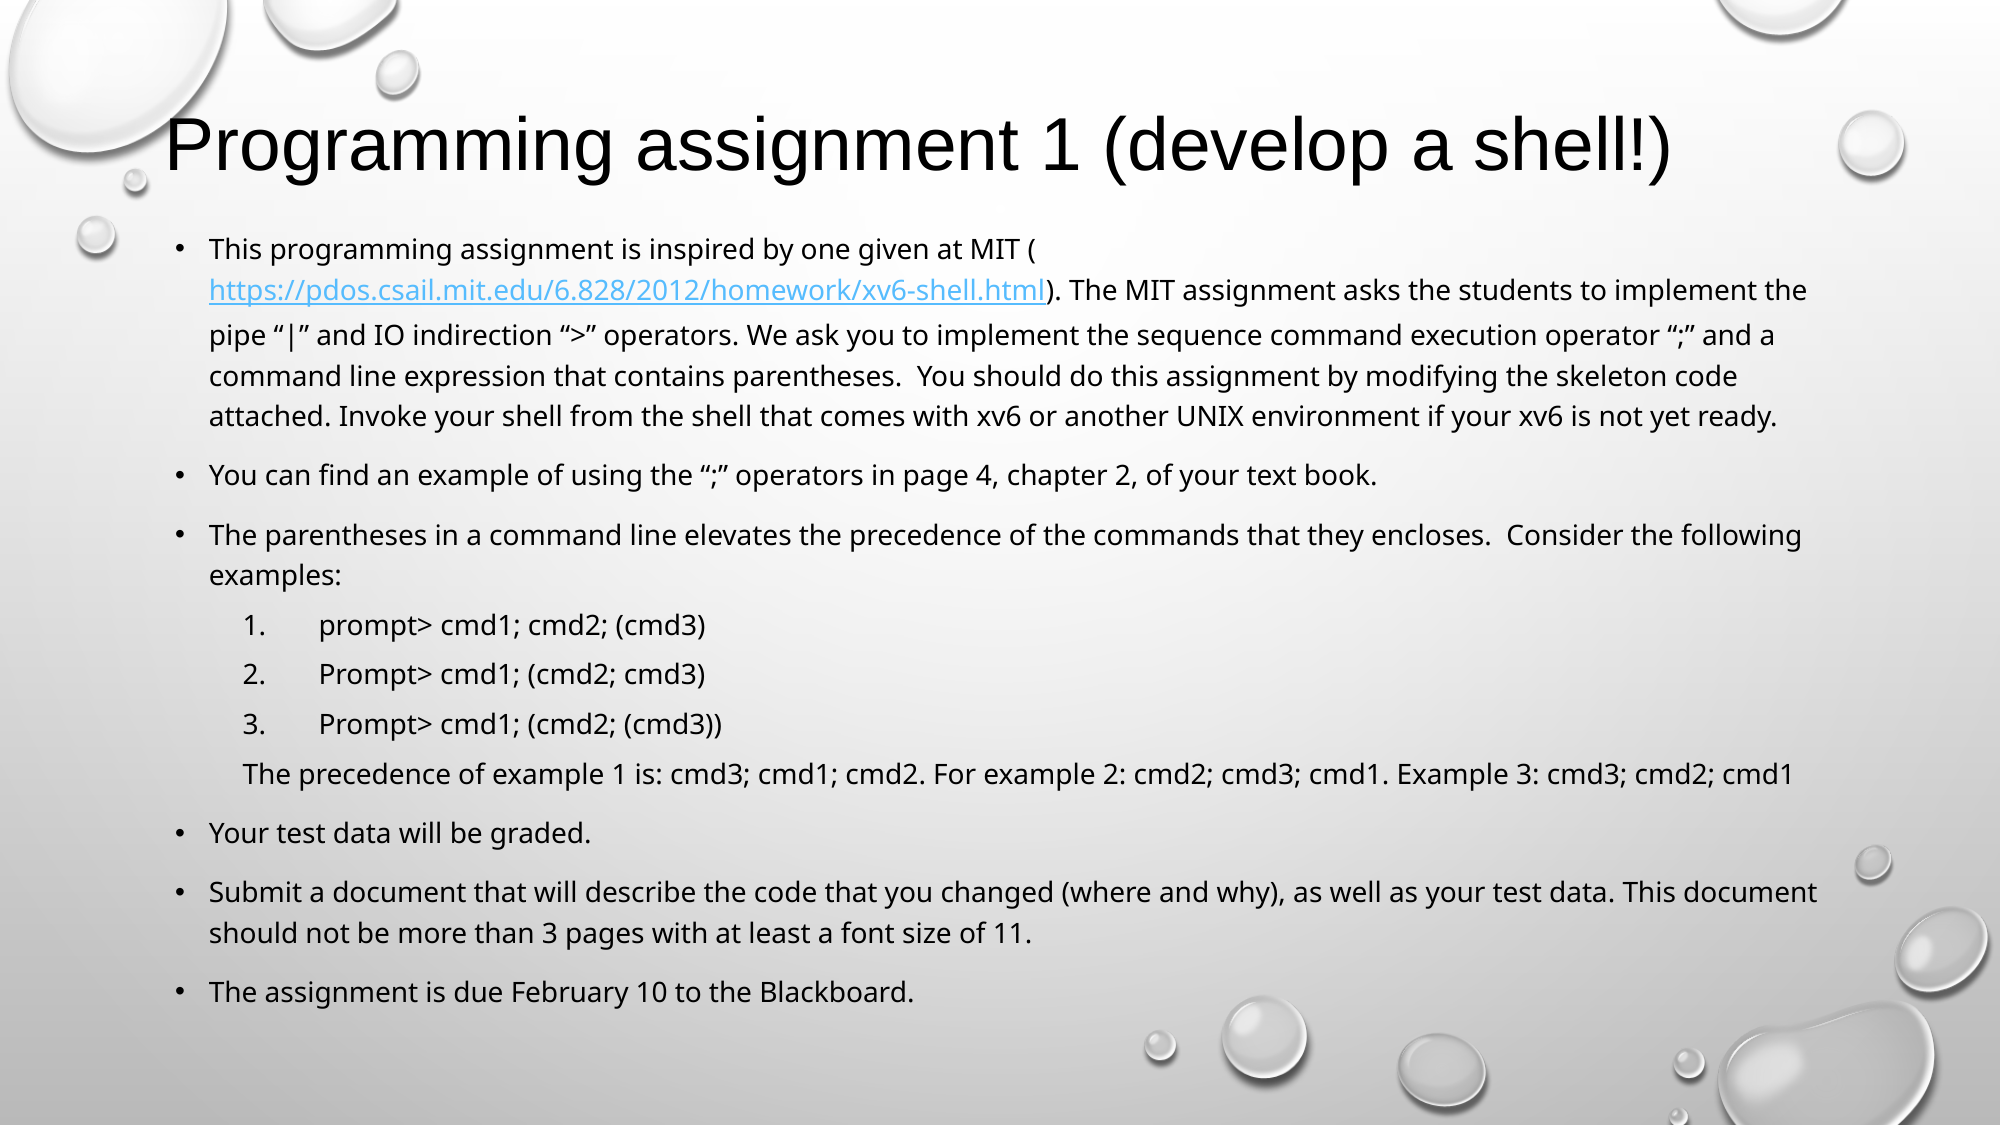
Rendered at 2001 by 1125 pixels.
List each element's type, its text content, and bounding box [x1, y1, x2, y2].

list This programming assignment is inspired by one given at MIT (https://pdos.csail.mit.edu/6.828/2012/homework/xv6-shell.html). The MIT assignment asks the students to implement the pipe “|” and IO indirection “>” operators. We ask you to implement the sequence command execution operator “;” and a command line expression that contains parentheses. You should do this assignment by modifying the skeleton code attached. Invoke your shell from the shell that comes with xv6 or another UNIX environment if your xv6 is not yet ready. You can find an example of using the “;” operators in page 4, chapter 2, of your text book. The parentheses in a command line elevates the precedence of the commands that they encloses. Consider the following examples: prompt> cmd1; cmd2; (cmd3) Prompt> cmd1; (cmd2; cmd3) Prompt> cmd1; (cmd2; (cmd3)) The precedence of example 1 is: cmd3; cmd1; cmd2. For example 2: cmd2; cmd3; cmd1. Example 3: cmd3; cmd2; cmd1 Your test data will be graded. Submit a document that will describe the code that you changed (where and why), as well as your test data. This document should not be more than 3 pages with at least a font size of 11. The assignment is due February 10 to the Blackboard. [160, 217, 1861, 1072]
picture [0, 0, 2000, 1125]
title Programming assignment 1 (develop a shell!) [149, 66, 1850, 226]
